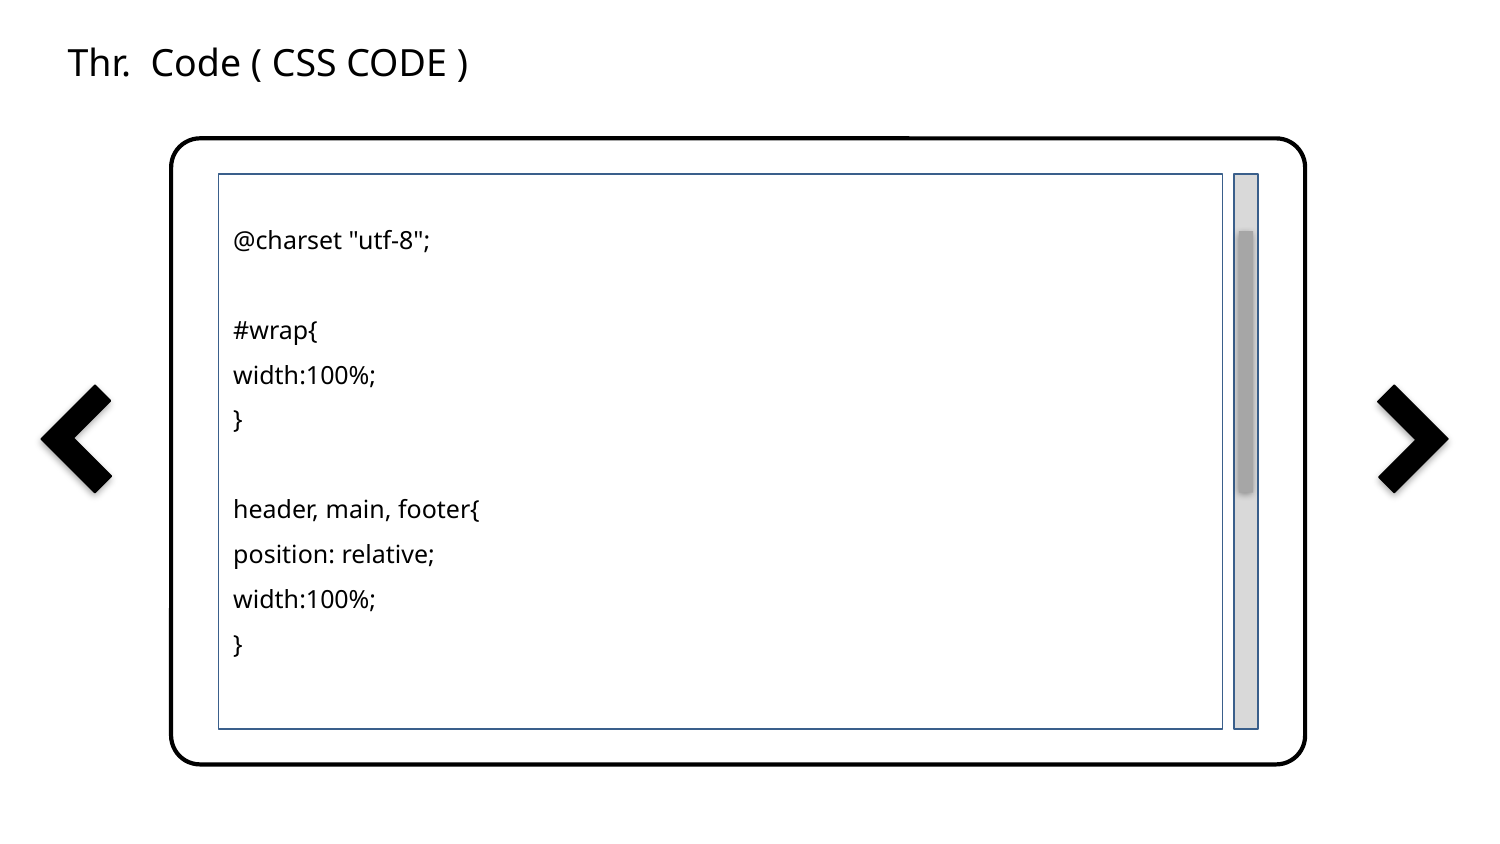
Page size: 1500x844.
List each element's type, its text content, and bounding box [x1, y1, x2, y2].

text_box @charset "utf-8"; #wrap{ width:100%; } header, main, footer{ position: relative; width:100%; } [216, 172, 1224, 731]
text_box [1377, 384, 1449, 494]
text_box [168, 136, 1308, 767]
text_box [1232, 172, 1260, 731]
text_box Thr. Code ( CSS CODE ) [53, 32, 1081, 92]
text_box [1238, 230, 1254, 493]
text_box [40, 384, 112, 494]
